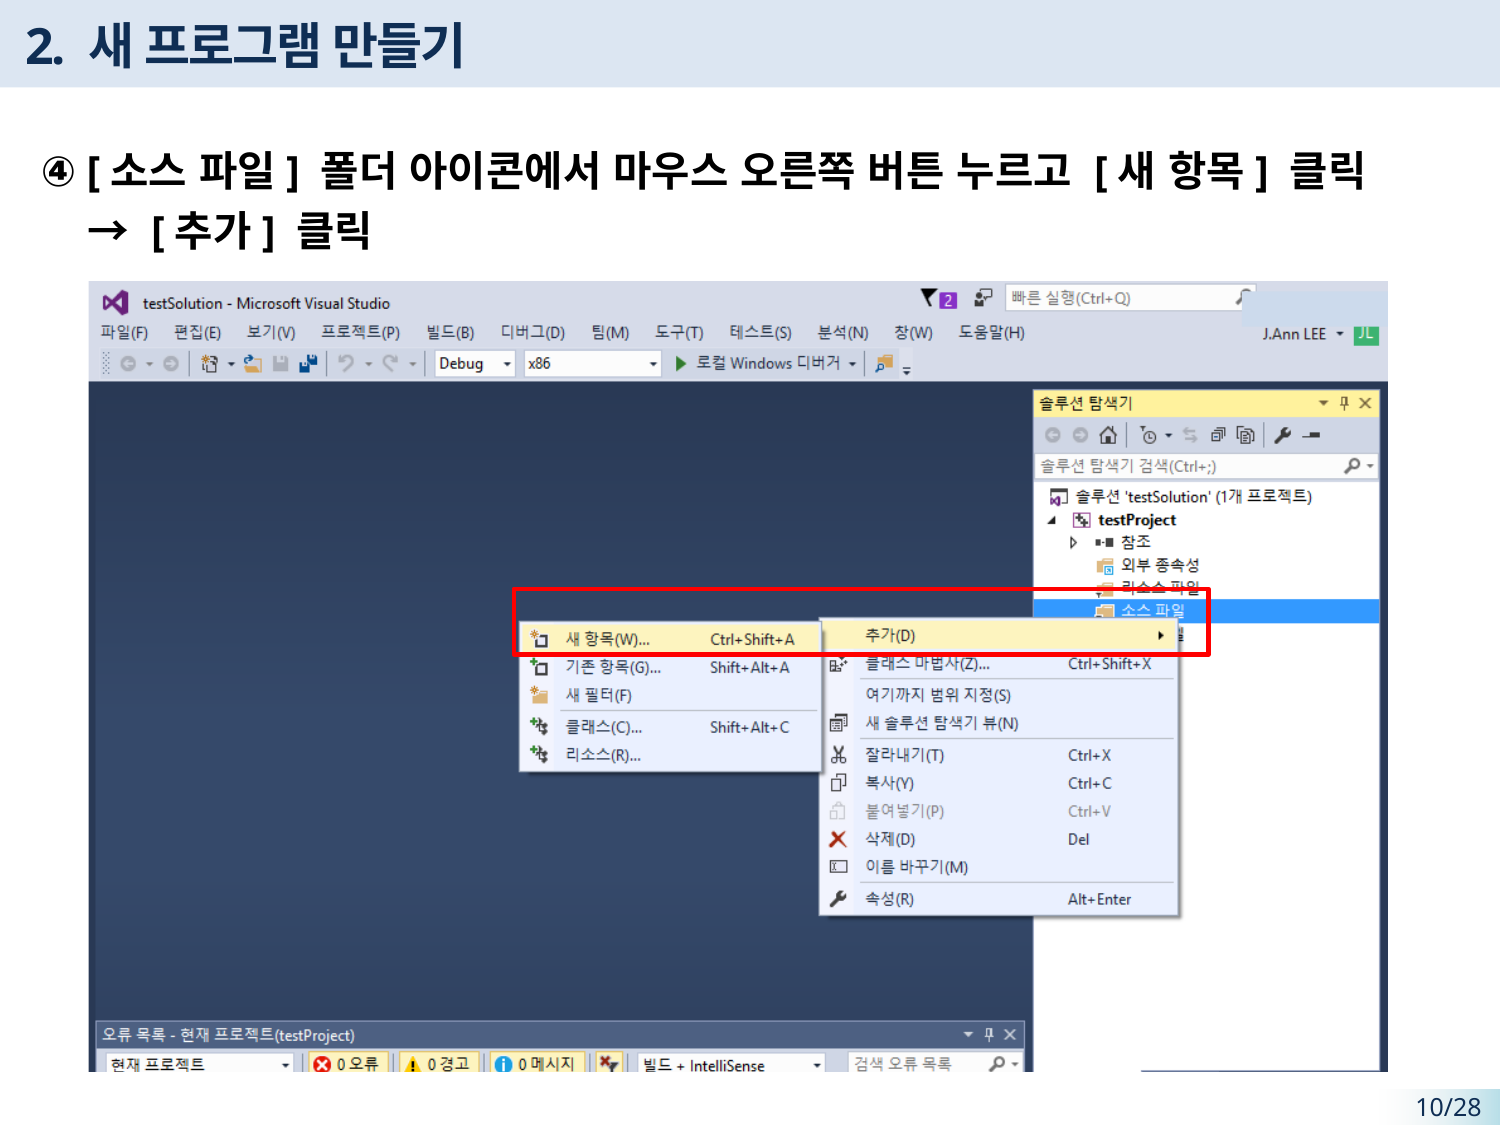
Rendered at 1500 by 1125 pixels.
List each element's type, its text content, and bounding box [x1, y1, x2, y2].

title 2. 새 프로그램 만들기 [10, 5, 1288, 84]
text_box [88, 281, 1389, 1072]
list ④ [소스 파일] 폴더 아이콘에서 마우스 오른쪽 버튼 누르고 [새 항목] 클릭 → [추가] 클릭 [10, 126, 1481, 1057]
